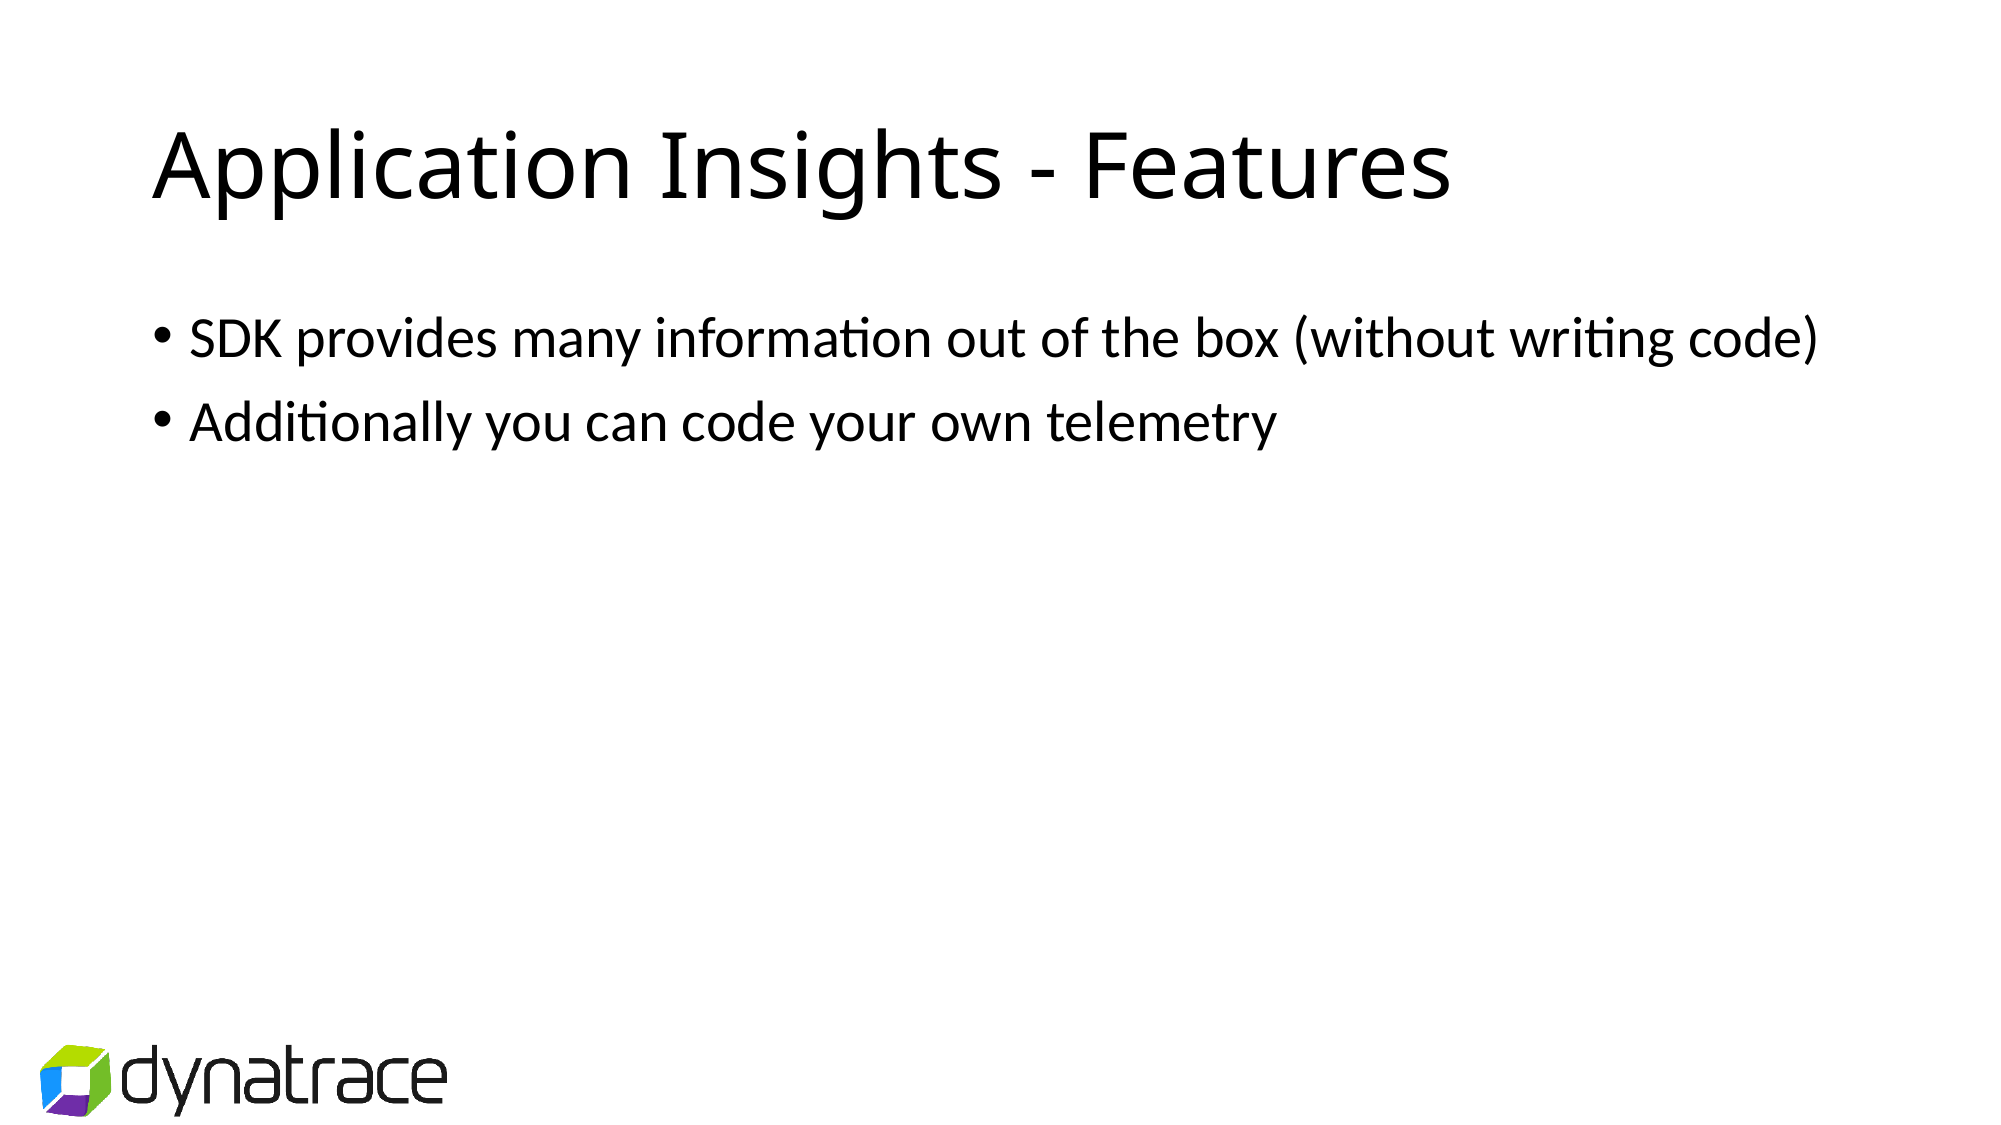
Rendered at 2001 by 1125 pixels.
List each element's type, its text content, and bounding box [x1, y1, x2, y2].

title Application Insights - Features [137, 59, 1863, 278]
list SDK provides many information out of the box (without writing code) Additionally you can code your own telemetry [137, 299, 1863, 1014]
picture [40, 1044, 447, 1117]
